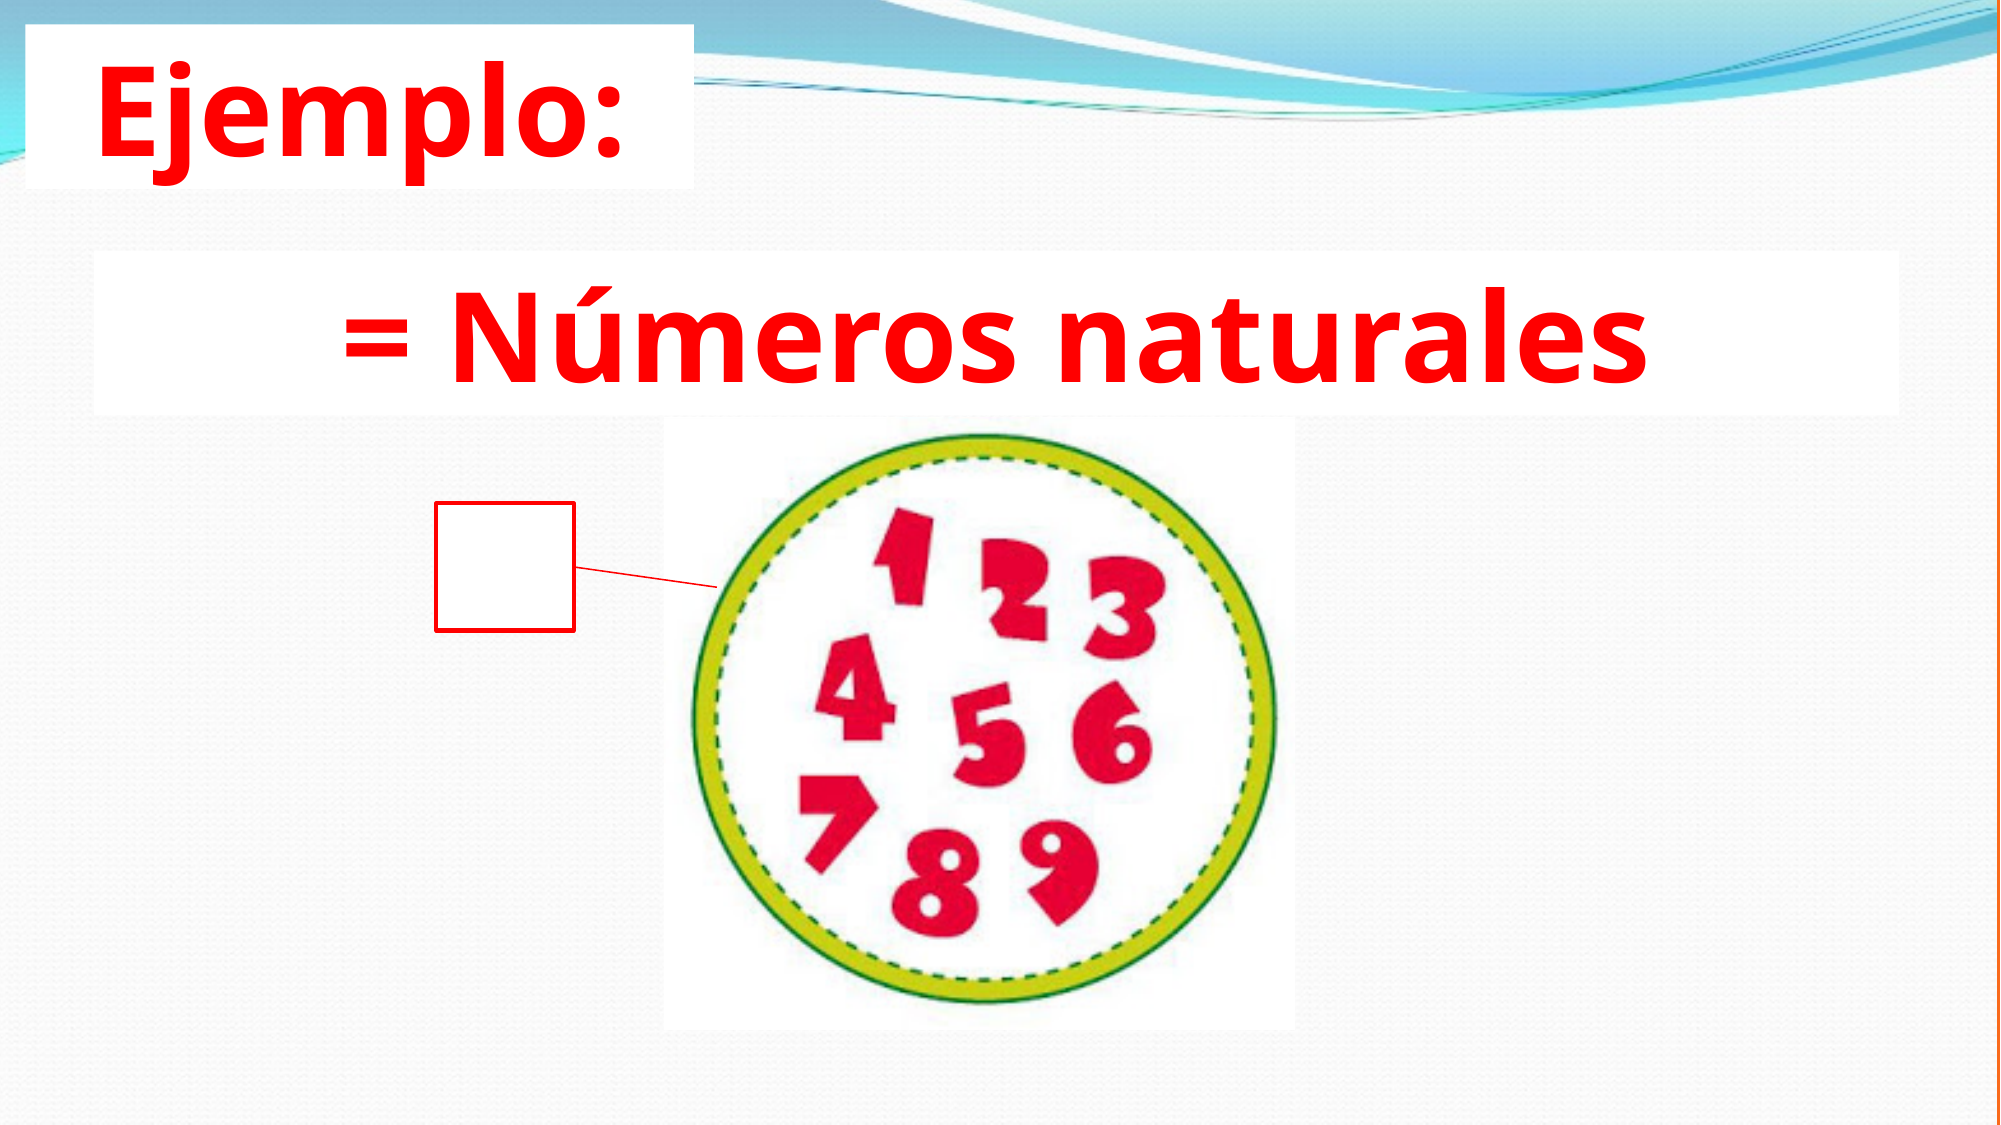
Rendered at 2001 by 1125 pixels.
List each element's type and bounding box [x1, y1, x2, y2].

picture [0, 0, 1997, 1125]
text_box [573, 566, 718, 588]
